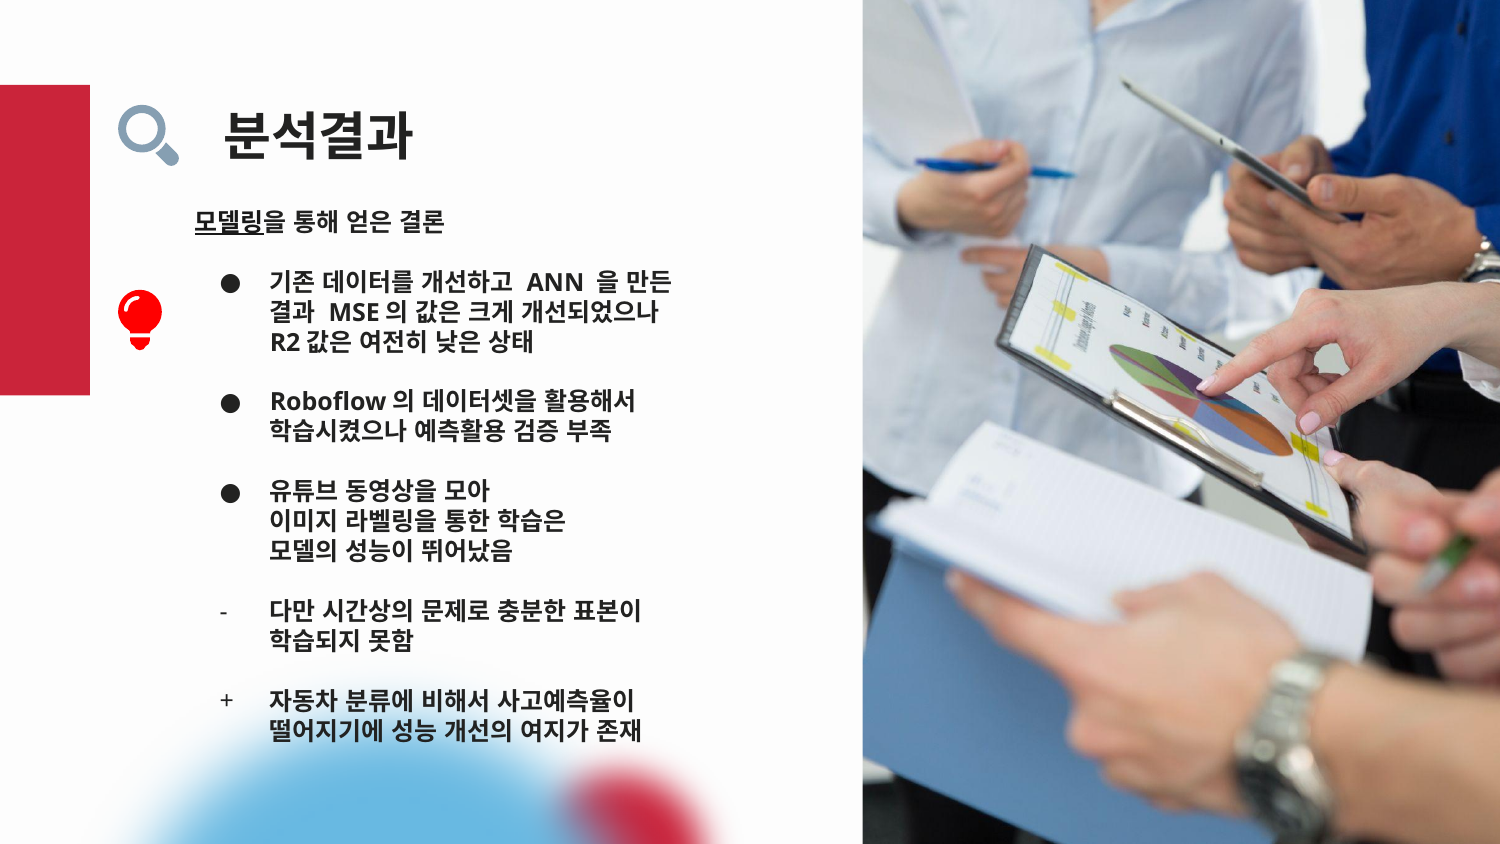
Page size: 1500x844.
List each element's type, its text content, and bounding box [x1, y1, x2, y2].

subtitle 모델링을 통해 얻은 결론 기존 데이터를 개선하고 ANN 을 만든 결과 MSE의 값은 크게 개선되었으나 R2값은 여전히 낮은 상태 Roboflow의 데이터셋을 활용해서 학습시켰으나 예측활용 검증 부족 유튜브 동영상을 모아 이미지 라벨링을 통한 학습은 모델의 성능이 뛰어났음 다만 시간상의 문제로 충분한 표본이 학습되지 못함 자동차 분류에 비해서 사고예측율이 떨어지기에 성능 개선의 여지가 존재 [179, 191, 709, 795]
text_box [117, 104, 180, 167]
picture [862, 0, 1500, 844]
title 분석결과 [208, 88, 798, 192]
picture [0, 595, 776, 844]
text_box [117, 289, 163, 351]
